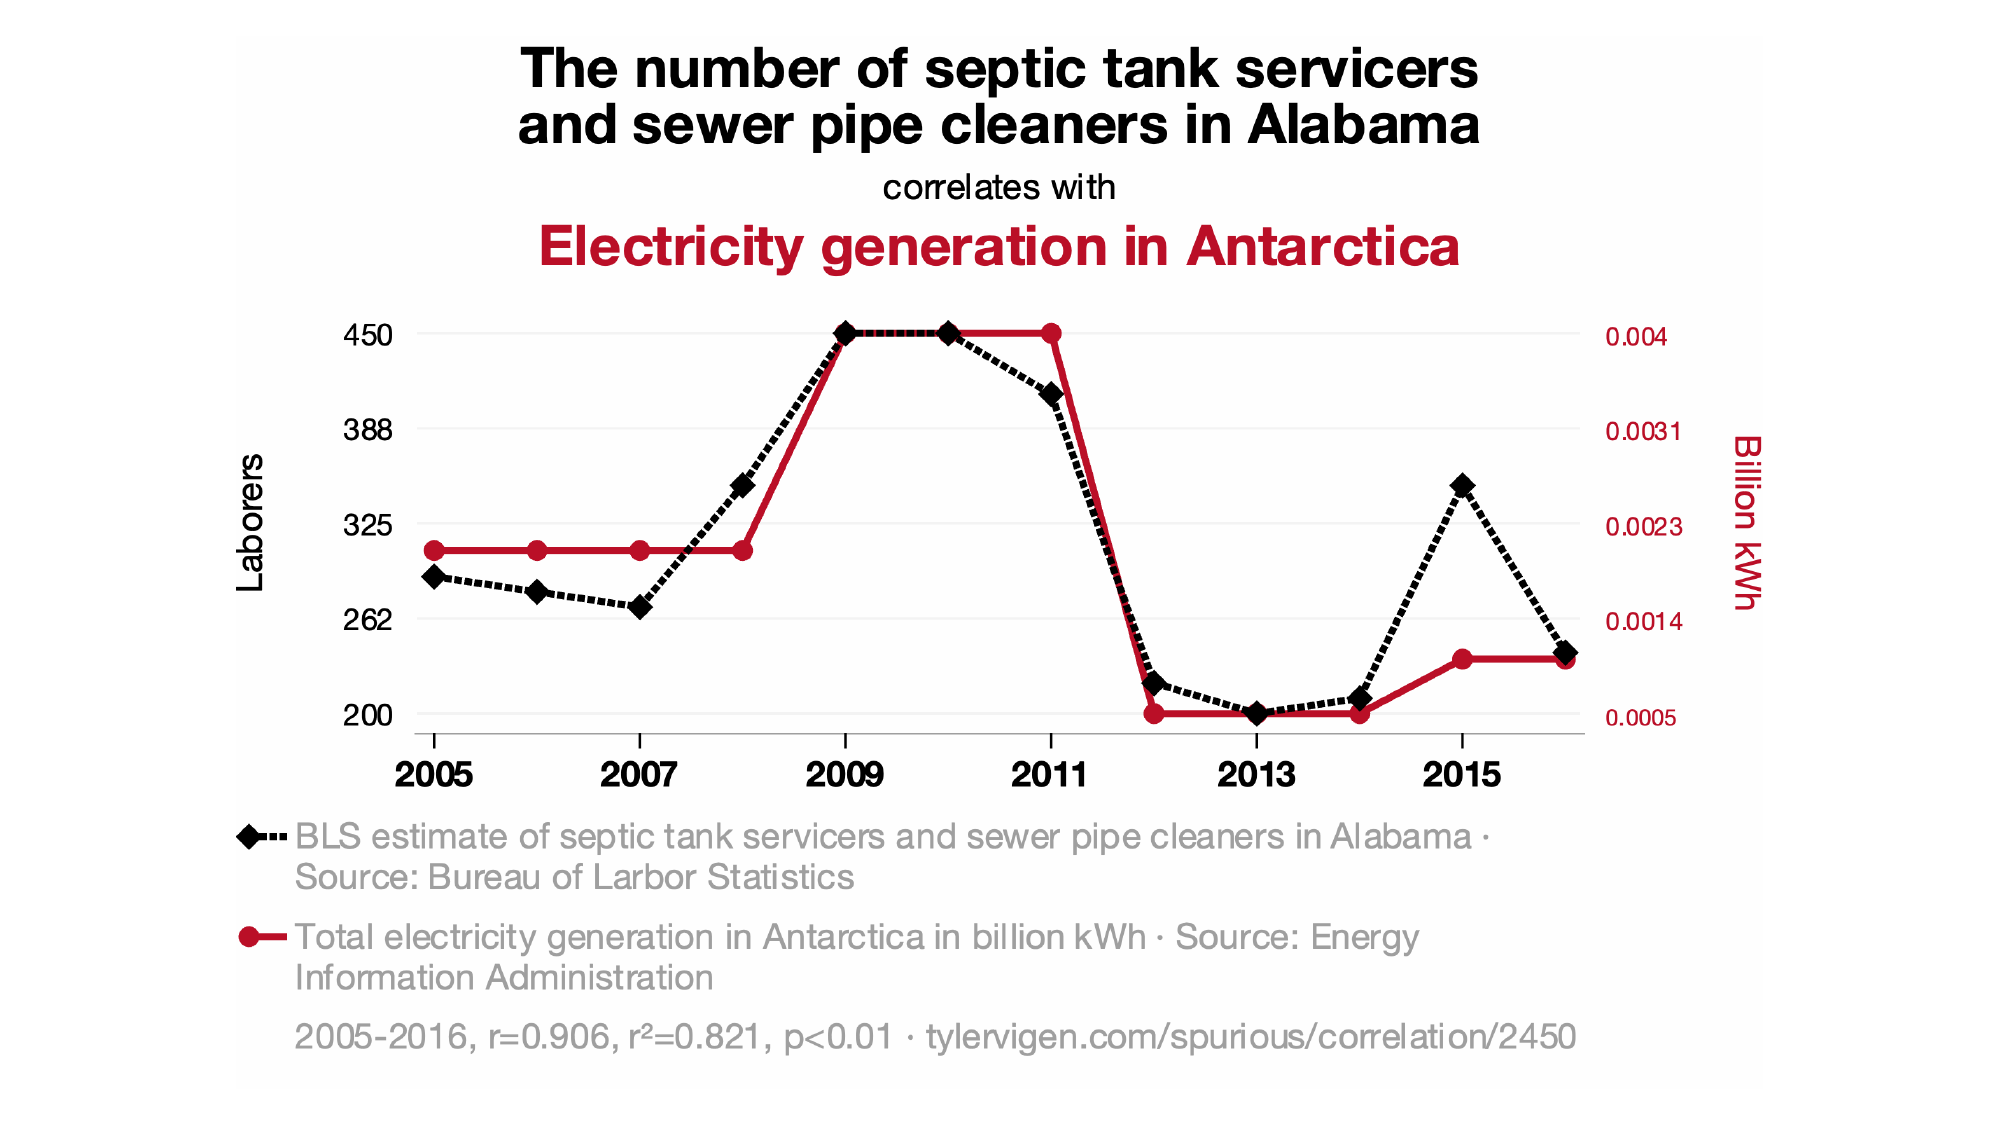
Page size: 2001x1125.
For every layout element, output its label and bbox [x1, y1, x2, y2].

list [236, 36, 1764, 1089]
